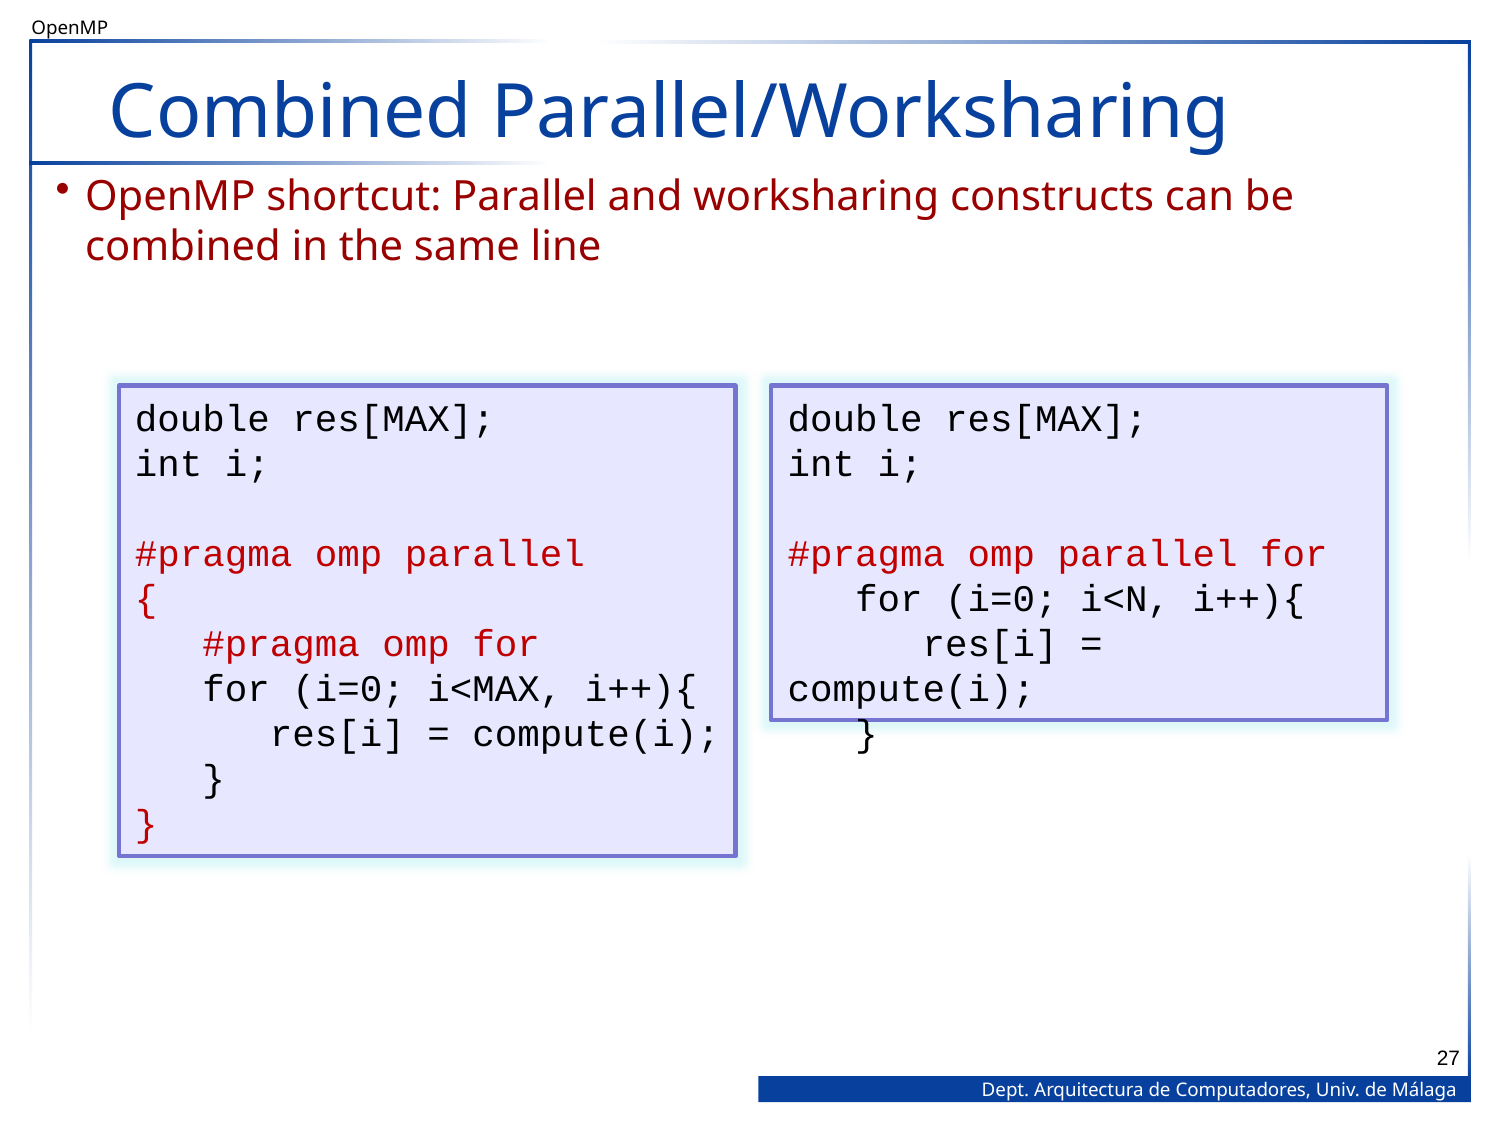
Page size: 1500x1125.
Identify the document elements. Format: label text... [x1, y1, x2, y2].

table_cell 3 [111, 377, 746, 867]
text_box [769, 383, 1389, 722]
text_box double res[MAX]; int i; #pragma omp parallel for for (i=0; i<N, i++){ res[i] = compute(i); } [772, 386, 1386, 762]
list OpenMP shortcut: Parallel and worksharing constructs can be combined in the same line [43, 168, 1457, 1049]
text_box double res[MAX]; int i; #pragma omp parallel { #pragma omp for for (i=0; i<MAX, i++){ res[i] = compute(i); } } [119, 386, 736, 852]
text_box [117, 383, 738, 858]
title Combined Parallel/Worksharing [43, 52, 1457, 163]
